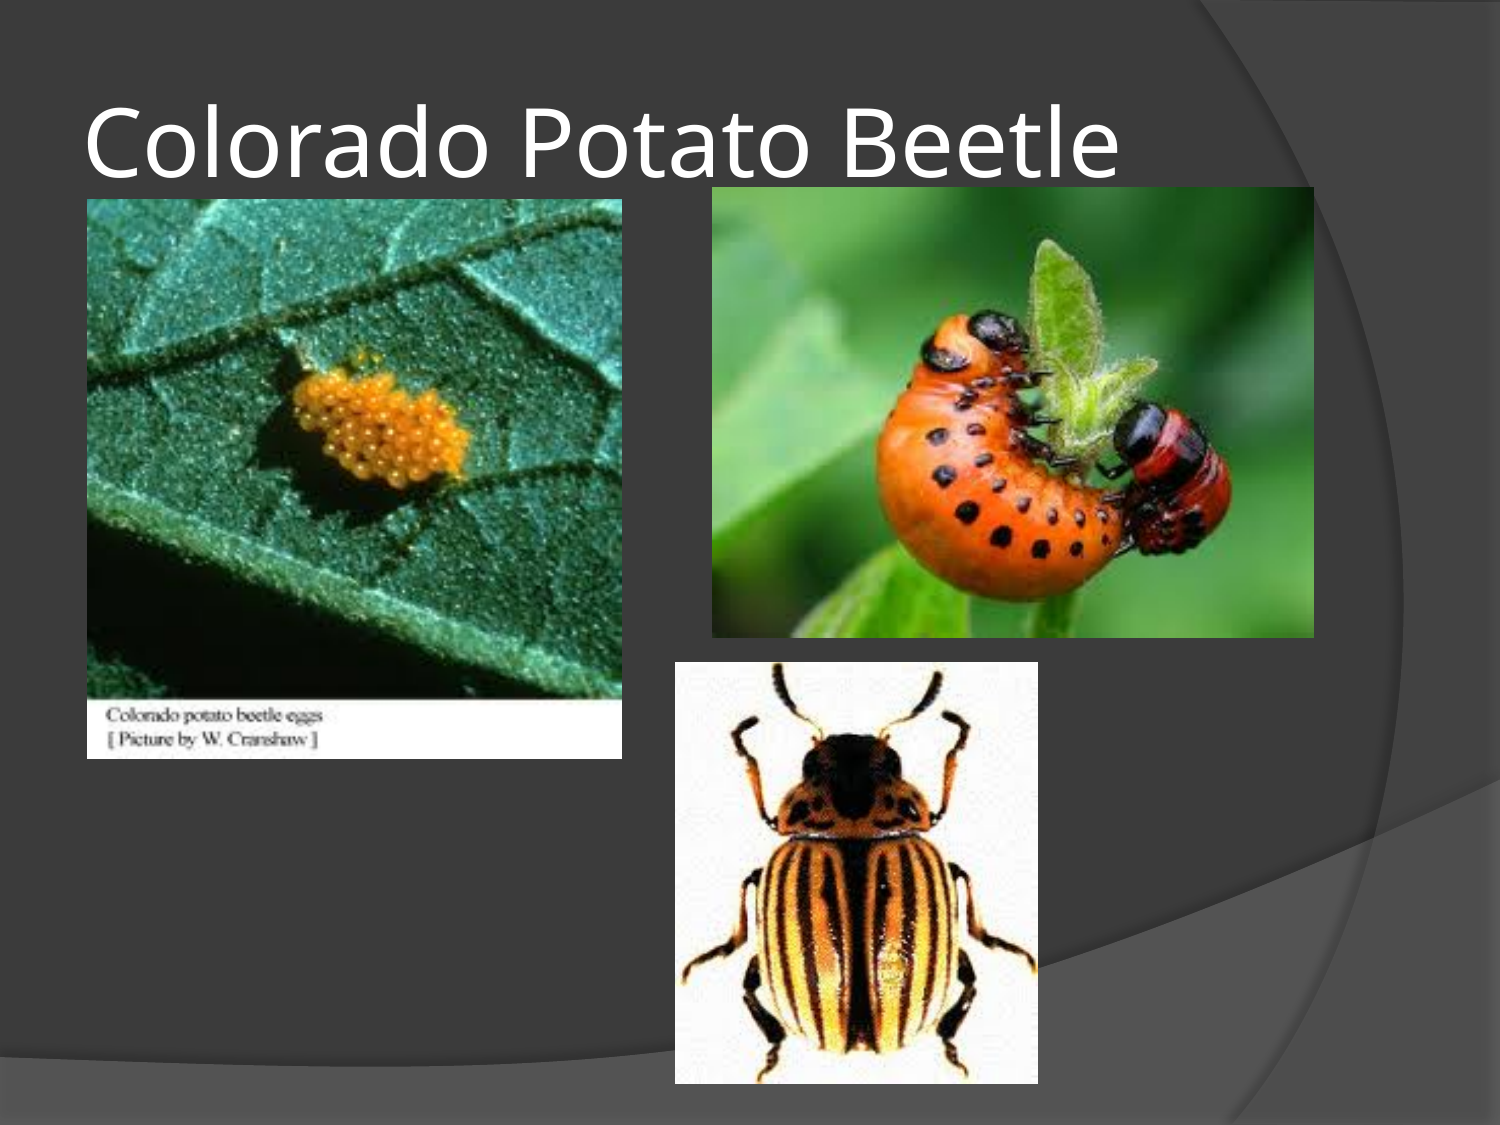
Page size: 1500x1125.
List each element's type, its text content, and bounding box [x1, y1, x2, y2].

title Colorado Potato Beetle [75, 45, 1300, 233]
picture [712, 187, 1314, 638]
picture [674, 662, 1038, 1084]
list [87, 199, 623, 759]
